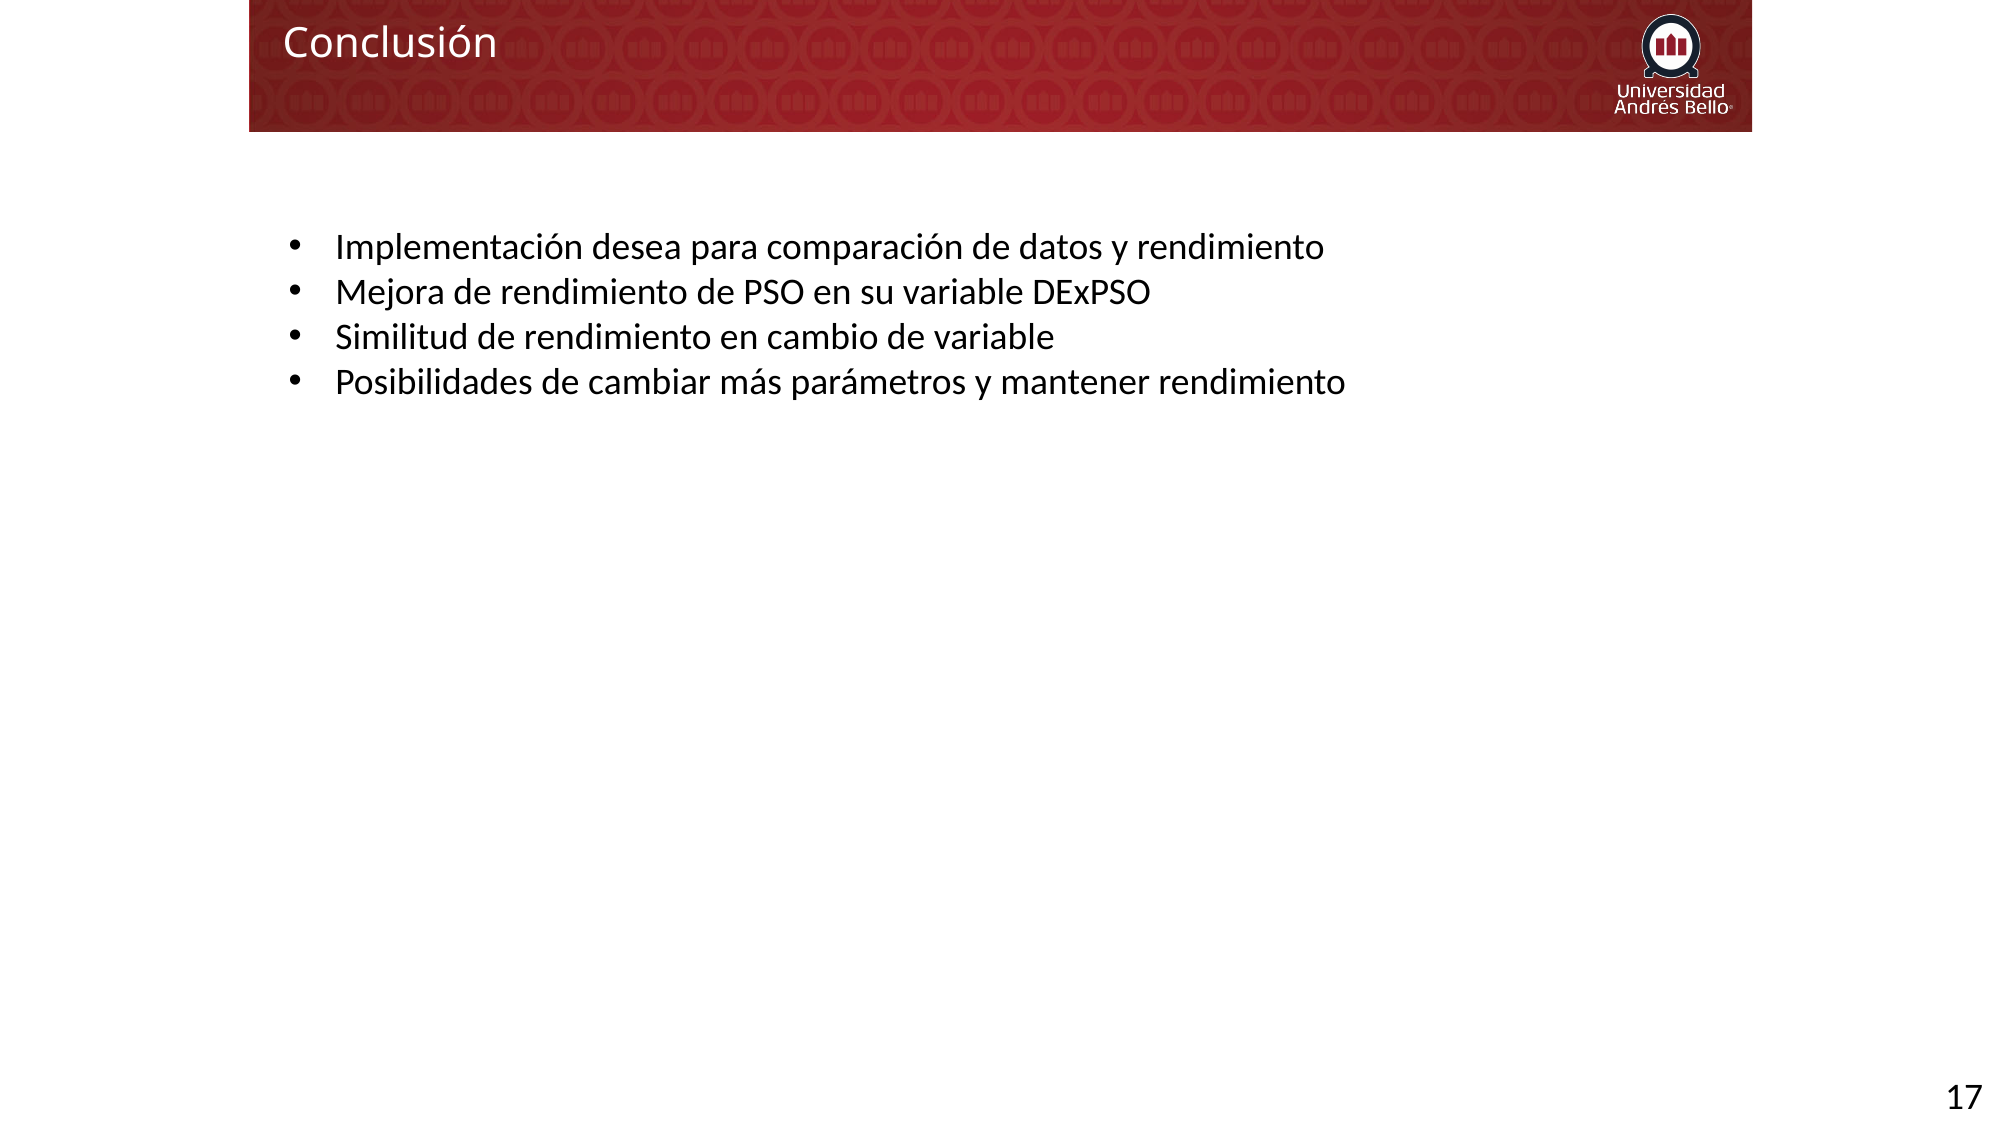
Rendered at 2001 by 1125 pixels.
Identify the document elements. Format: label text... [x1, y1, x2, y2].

picture [247, 0, 1753, 132]
text_box 17 [1930, 1064, 2000, 1125]
text_box Implementación desea para comparación de datos y rendimiento Mejora de rendimiento de PSO en su variable DExPSO Similitud de rendimiento en cambio de variable Posibilidades de cambiar más parámetros y mantener rendimiento [273, 214, 1371, 410]
